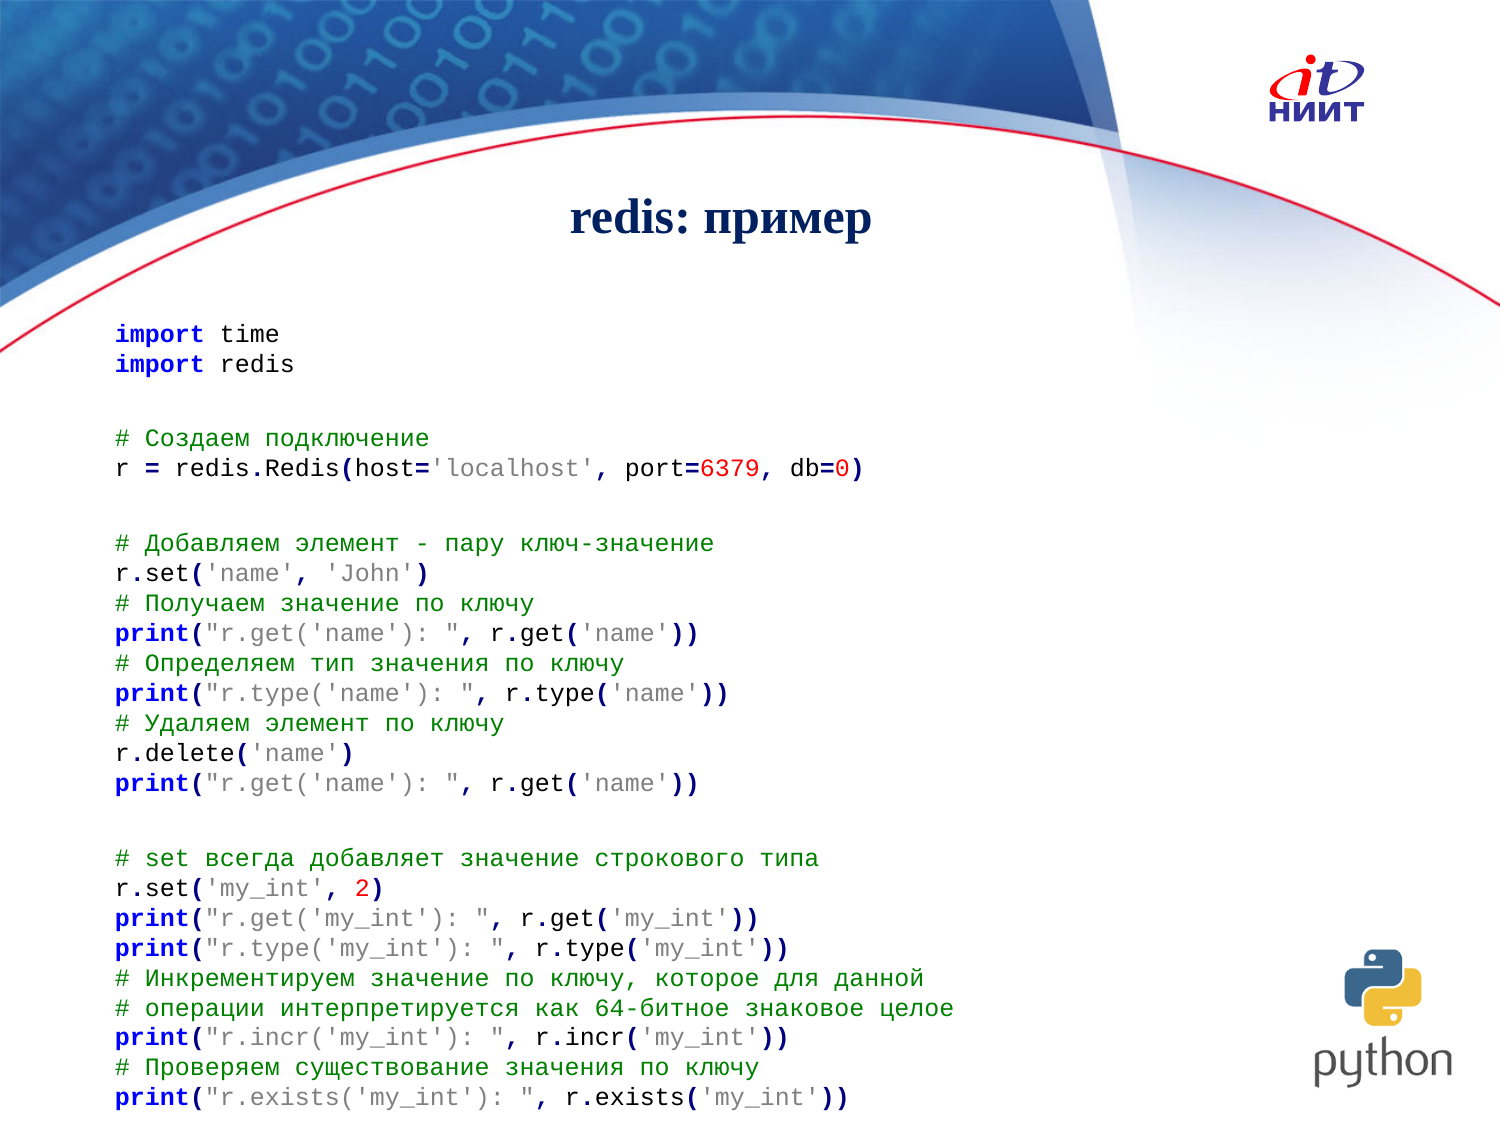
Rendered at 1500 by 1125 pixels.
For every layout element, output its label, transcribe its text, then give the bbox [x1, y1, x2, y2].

text_box import time import redis # Создаем подключение r = redis.Redis(host='localhost', port=6379, db=0) # Добавляем элемент - пару ключ-значение r.set('name', 'John') # Получаем значение по ключу print("r.get('name'): ", r.get('name')) # Определяем тип значения по ключу print("r.type('name'): ", r.type('name')) # Удаляем элемент по ключу r.delete('name') print("r.get('name'): ", r.get('name')) # set всегда добавляет значение строкового типа r.set('my_int', 2) print("r.get('my_int'): ", r.get('my_int')) print("r.type('my_int'): ", r.type('my_int')) # Инкрементируем значение по ключу, которое для данной # операции интерпретируется как 64-битное знаковое целое print("r.incr('my_int'): ", r.incr('my_int')) # Проверяем существование значения по ключу print("r.exists('my_int'): ", r.exists('my_int')) [100, 309, 1424, 1073]
text_box redis: пример [277, 172, 1165, 254]
picture [0, 0, 1500, 1125]
